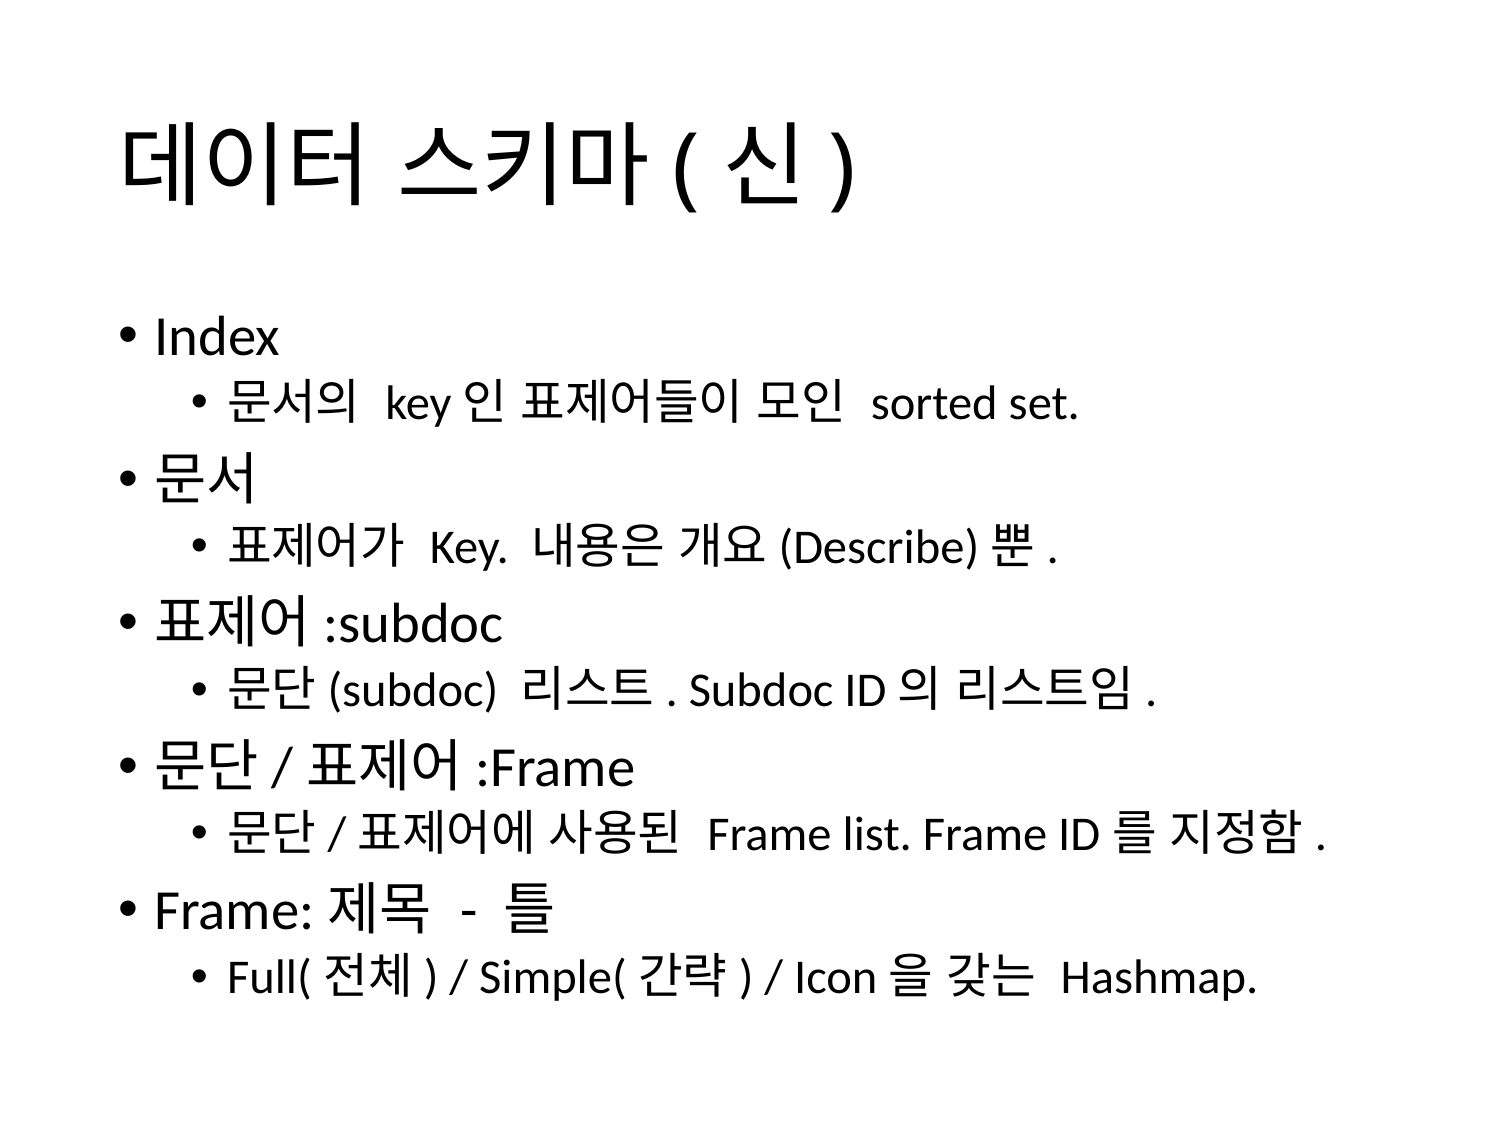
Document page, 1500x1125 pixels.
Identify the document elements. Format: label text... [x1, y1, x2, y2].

title 데이터 스키마(신) [103, 59, 1397, 278]
list Index 문서의 key인 표제어들이 모인 sorted set. 문서 표제어가 Key. 내용은 개요(Describe)뿐. 표제어:subdoc 문단(subdoc) 리스트. Subdoc ID의 리스트임. 문단/표제어:Frame 문단/표제어에 사용된 Frame list. Frame ID를 지정함. Frame:제목 - 틀 Full(전체) / Simple(간략) / Icon을 갖는 Hashmap. [103, 299, 1397, 1014]
